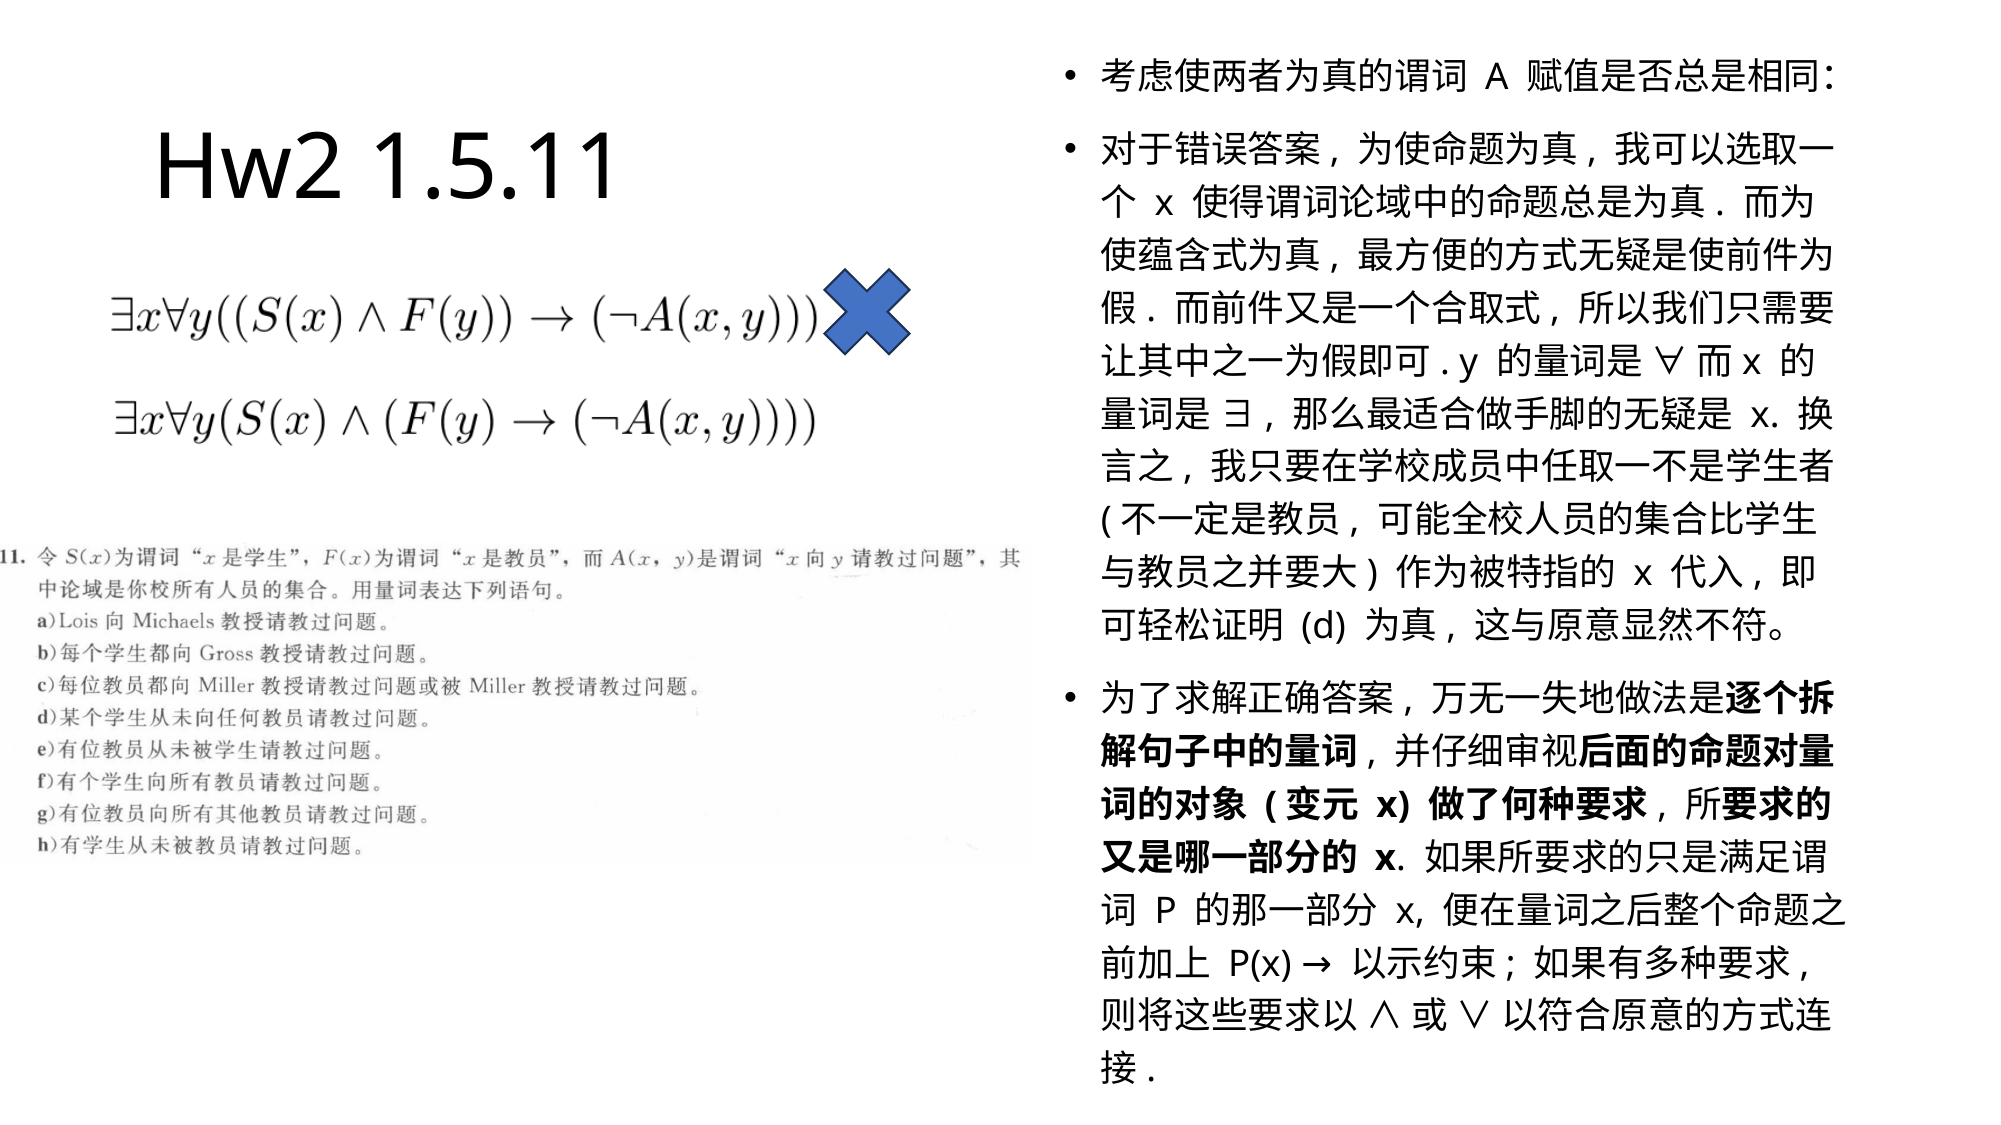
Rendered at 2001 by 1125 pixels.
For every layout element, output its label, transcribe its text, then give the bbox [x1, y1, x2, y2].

text_box [857, 267, 911, 356]
picture [0, 542, 1031, 865]
title Hw2 1.5.11 [137, 59, 1049, 278]
picture [65, 249, 869, 498]
list 考虑使两者为真的谓词 A 赋值是否总是相同： 对于错误答案, 为使命题为真, 我可以选取一个 x 使得谓词论域中的命题总是为真. 而为使蕴含式为真, 最方便的方式无疑是使前件为假. 而前件又是一个合取式, 所以我们只需要让其中之一为假即可. y 的量词是 ∀ 而x 的量词是 ∃, 那么最适合做手脚的无疑是 x. 换言之, 我只要在学校成员中任取一不是学生者 (不一定是教员, 可能全校人员的集合比学生与教员之并要大) 作为被特指的 x 代入, 即可轻松证明 (d) 为真, 这与原意显然不符。 为了求解正确答案, 万无一失地做法是逐个拆解句子中的量词, 并仔细审视后面的命题对量词的对象 (变元 x) 做了何种要求, 所要求的又是哪一部分的 x. 如果所要求的只是满足谓词 P 的那一部分 x, 便在量词之后整个命题之前加上 P(x) → 以示约束; 如果有多种要求, 则将这些要求以 ∧ 或 ∨ 以符合原意的方式连接. [1049, 36, 1863, 1116]
